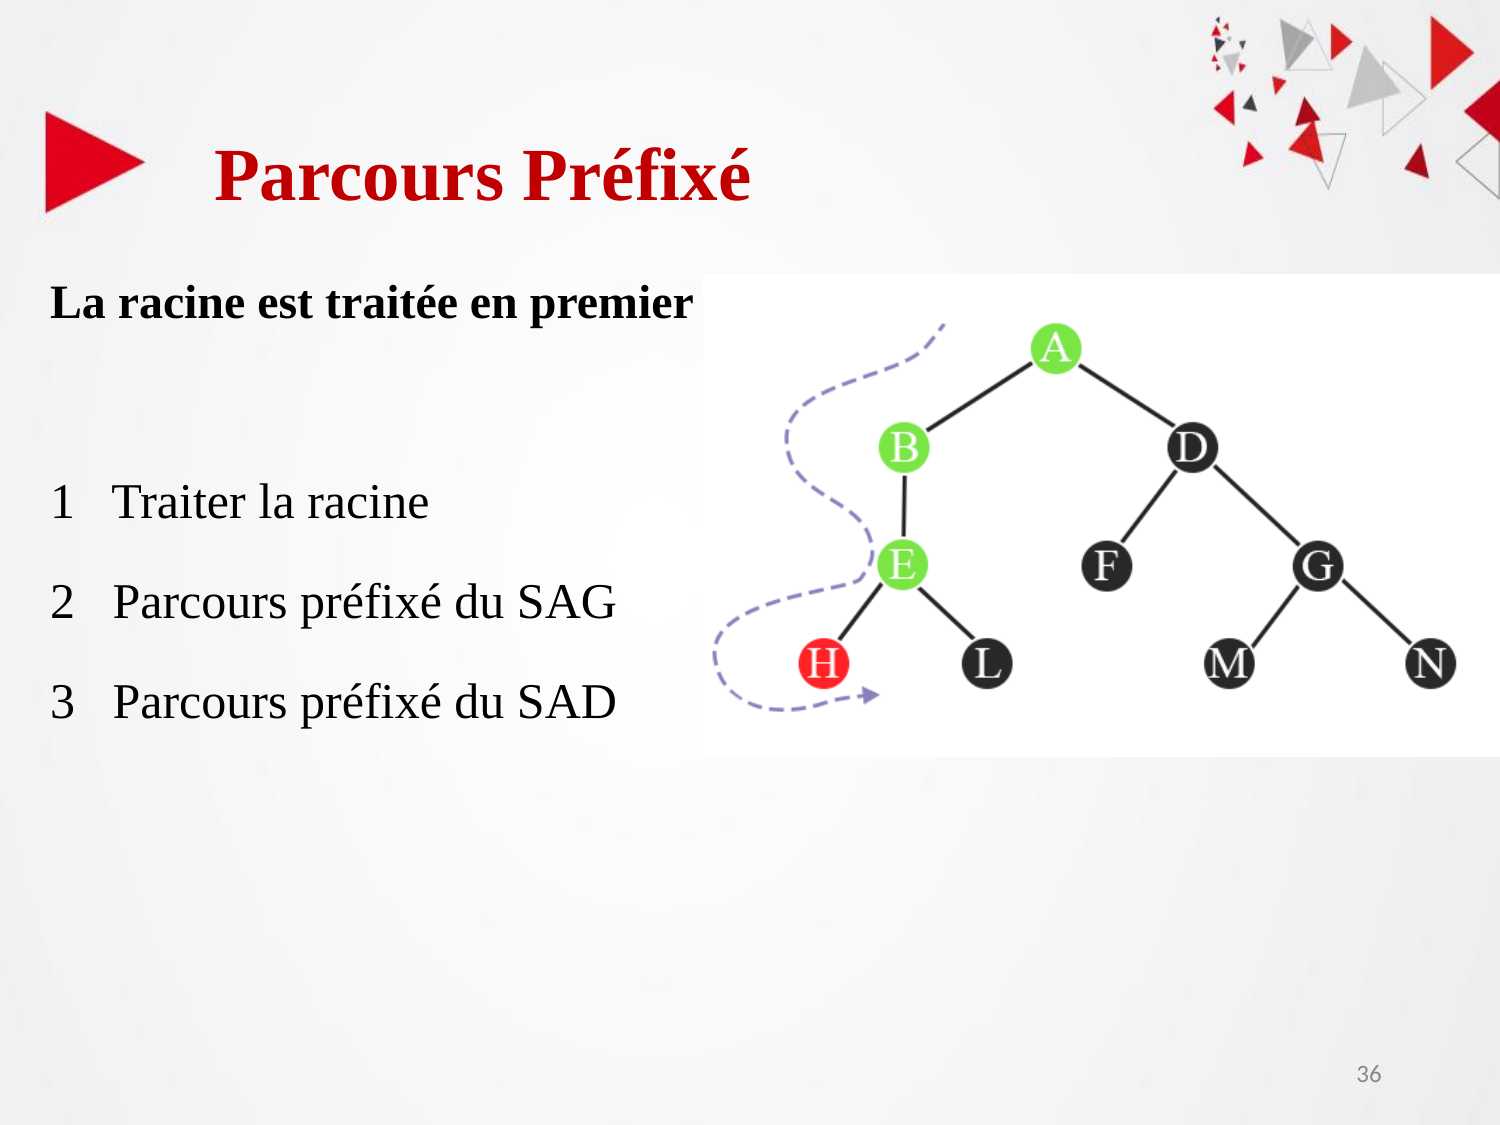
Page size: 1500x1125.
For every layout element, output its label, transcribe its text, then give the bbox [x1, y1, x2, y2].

text_box Parcours Préfixé [199, 117, 773, 269]
picture [0, 0, 1500, 1125]
text_box La racine est traitée en premier 1 Traiter la racine 2 Parcours préfixé du SAG 3 Parcours préfixé du SAD [35, 234, 1500, 949]
slide_number 36 [1059, 1042, 1397, 1103]
picture [702, 274, 1500, 757]
